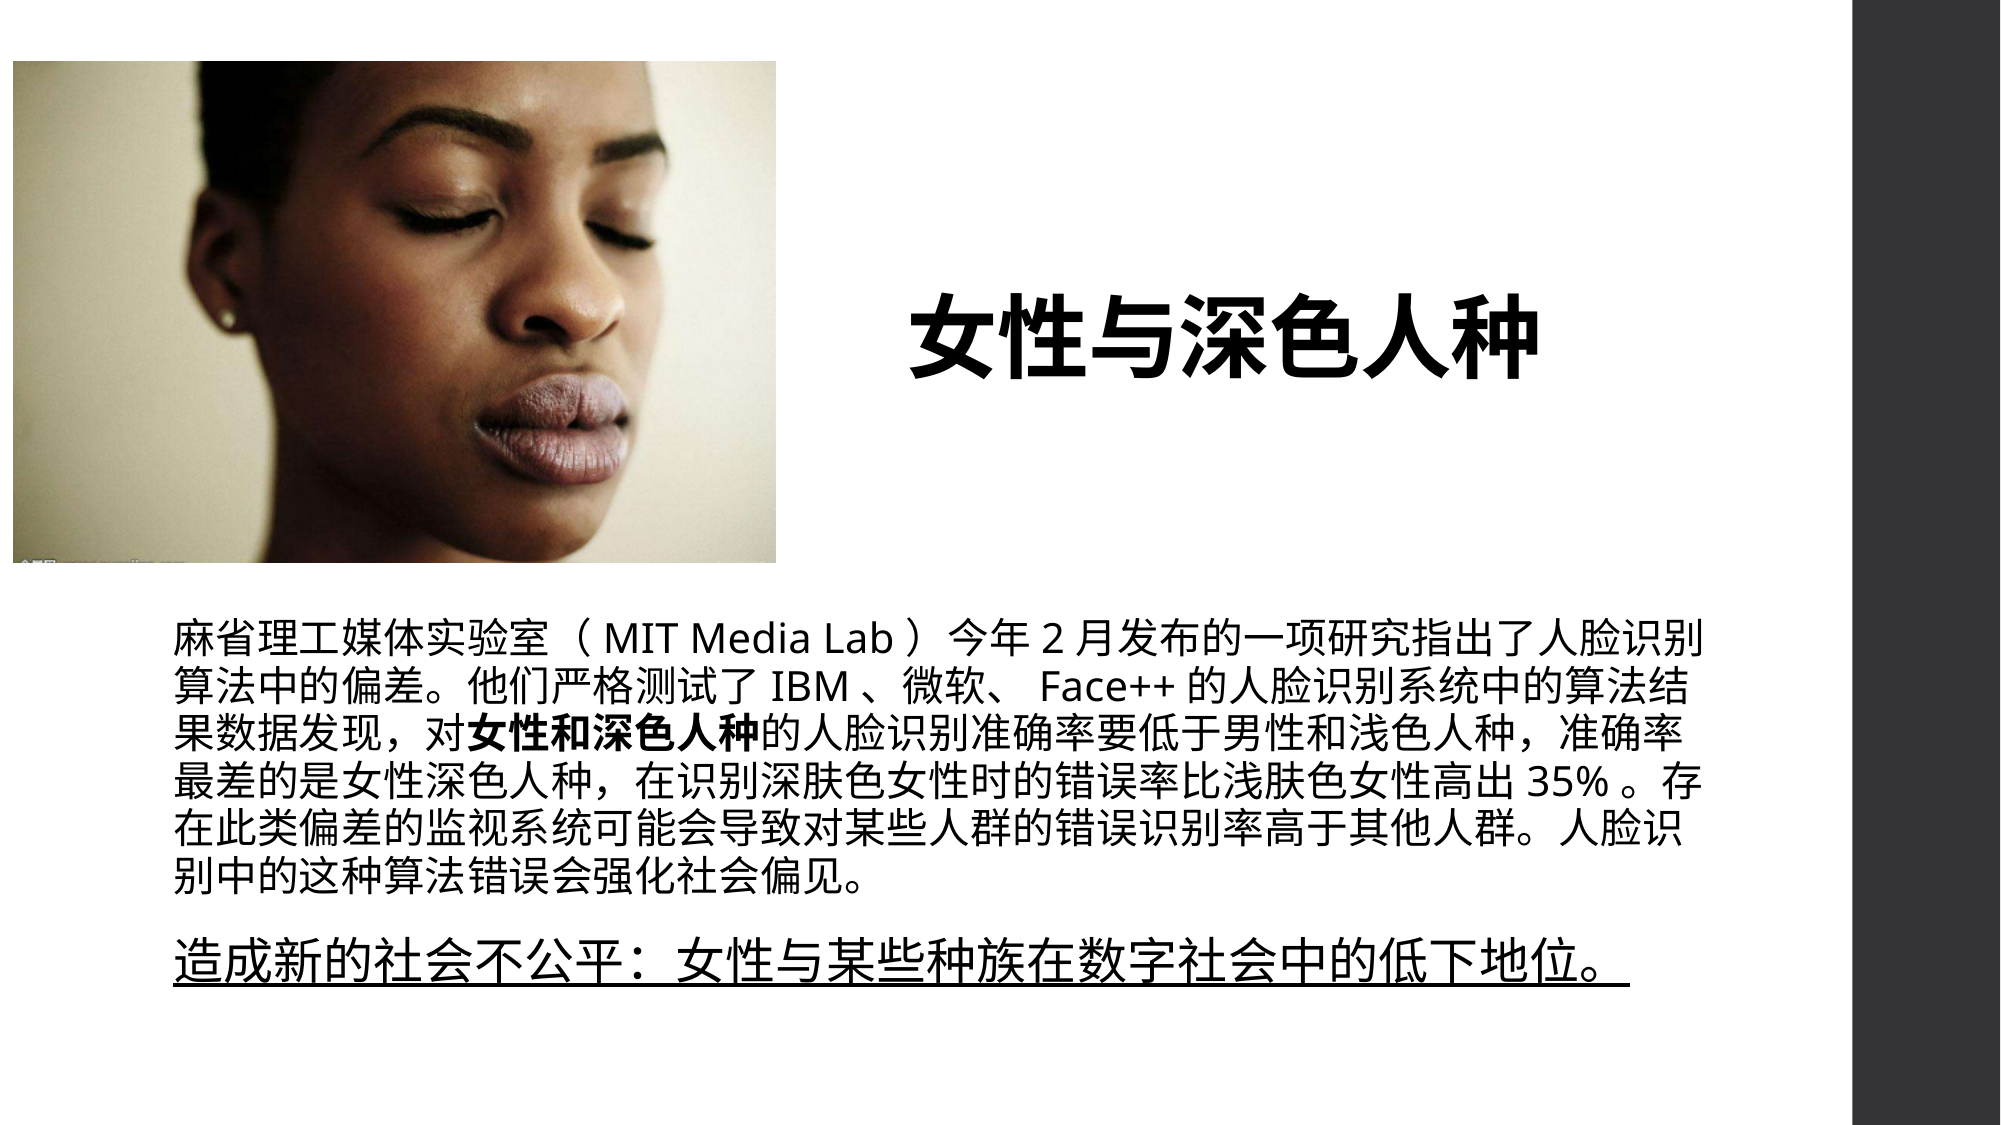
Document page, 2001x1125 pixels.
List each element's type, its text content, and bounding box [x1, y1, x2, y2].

list 麻省理工媒体实验室（MIT Media Lab）今年2月发布的一项研究指出了人脸识别算法中的偏差。他们严格测试了IBM、微软、Face++的人脸识别系统中的算法结果数据发现，对女性和深色人种的人脸识别准确率要低于男性和浅色人种，准确率最差的是女性深色人种，在识别深肤色女性时的错误率比浅肤色女性高出35%。存在此类偏差的监视系统可能会导致对某些人群的错误识别率高于其他人群。人脸识别中的这种算法错误会强化社会偏见。 造成新的社会不公平：女性与某些种族在数字社会中的低下地位。 [158, 608, 1735, 1125]
picture [13, 60, 776, 563]
title 女性与深色人种 [783, 181, 2000, 400]
